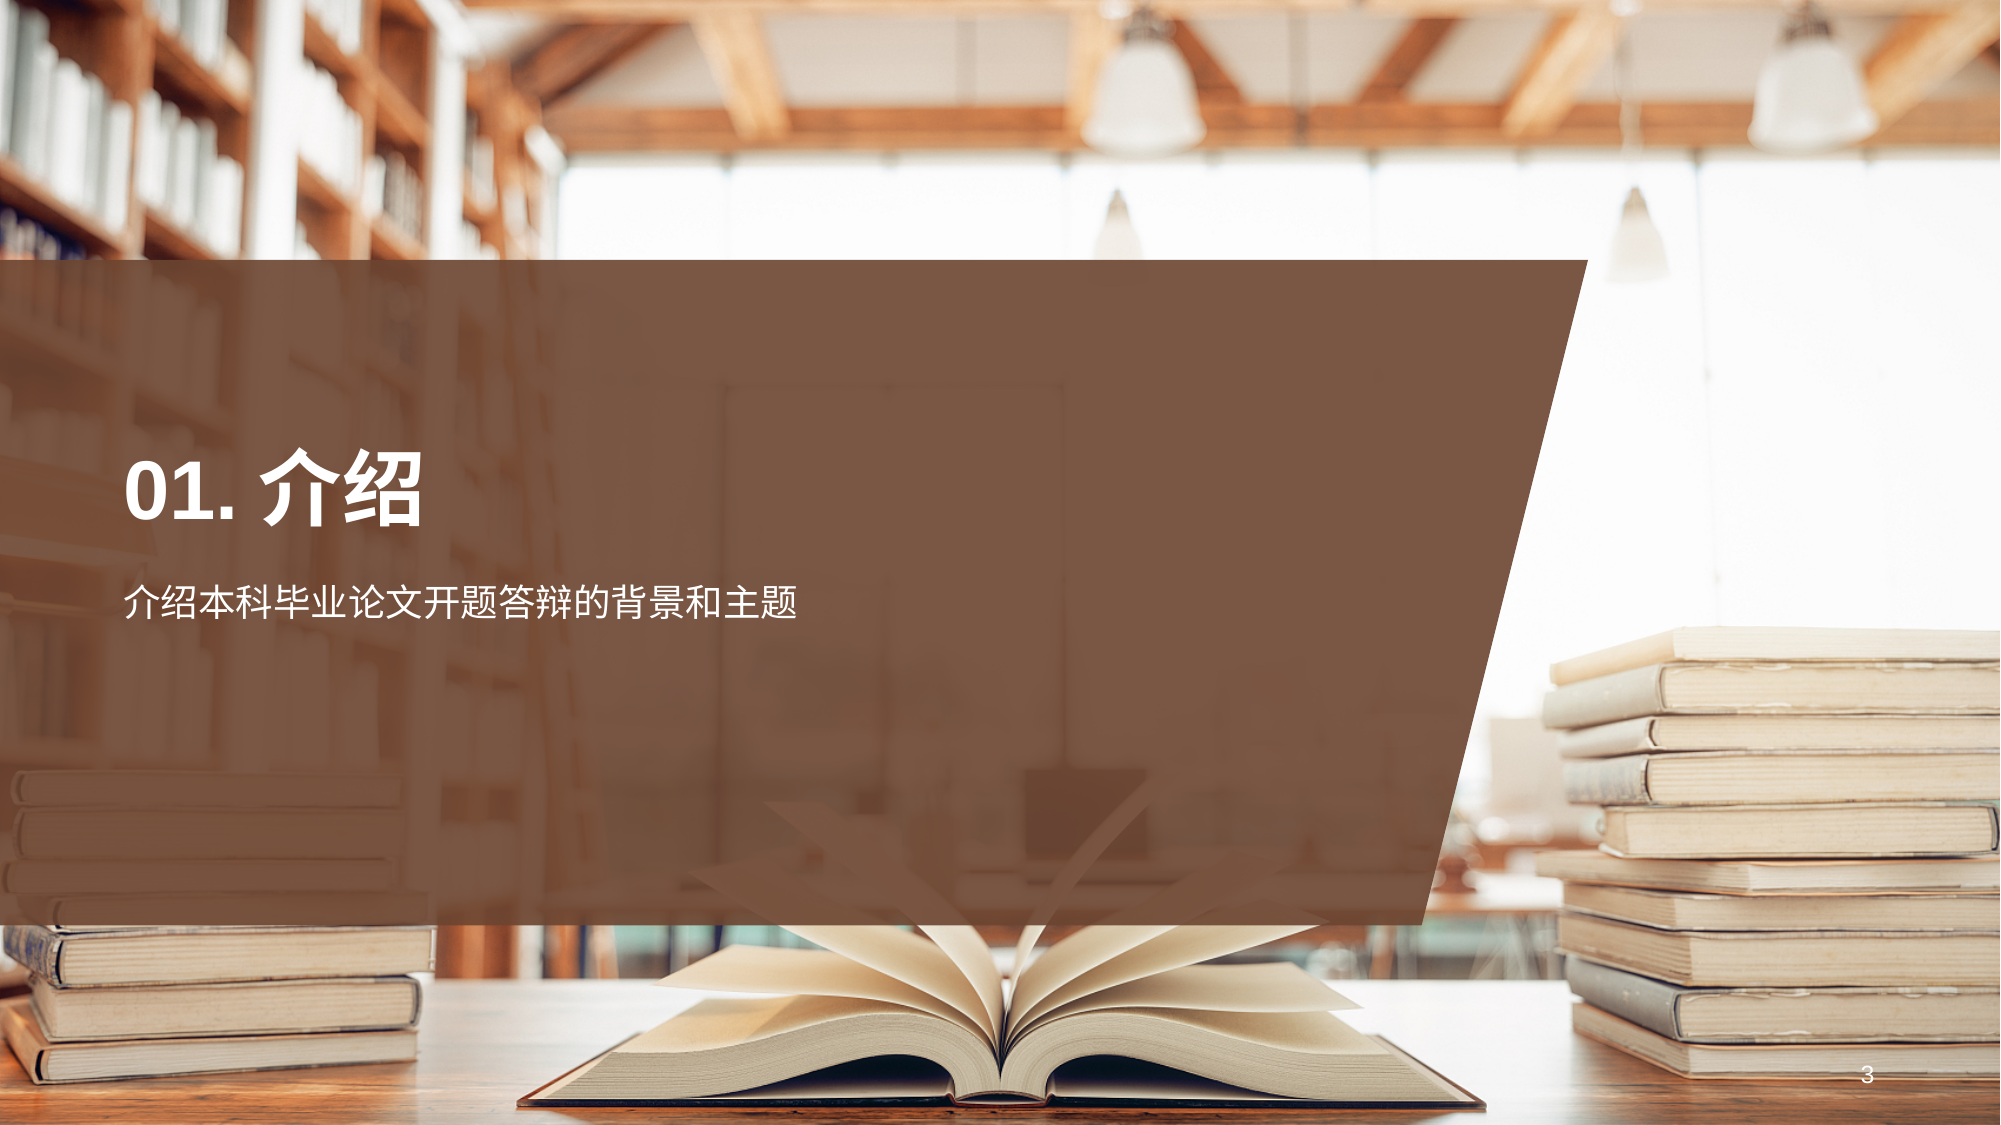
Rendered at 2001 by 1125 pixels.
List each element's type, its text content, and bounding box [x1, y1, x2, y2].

slide_number 3 [1289, 1051, 1890, 1097]
title 01.介绍 [108, 392, 1319, 544]
picture [0, 0, 2000, 1125]
list 介绍本科毕业论文开题答辩的背景和主题 [108, 562, 1319, 850]
